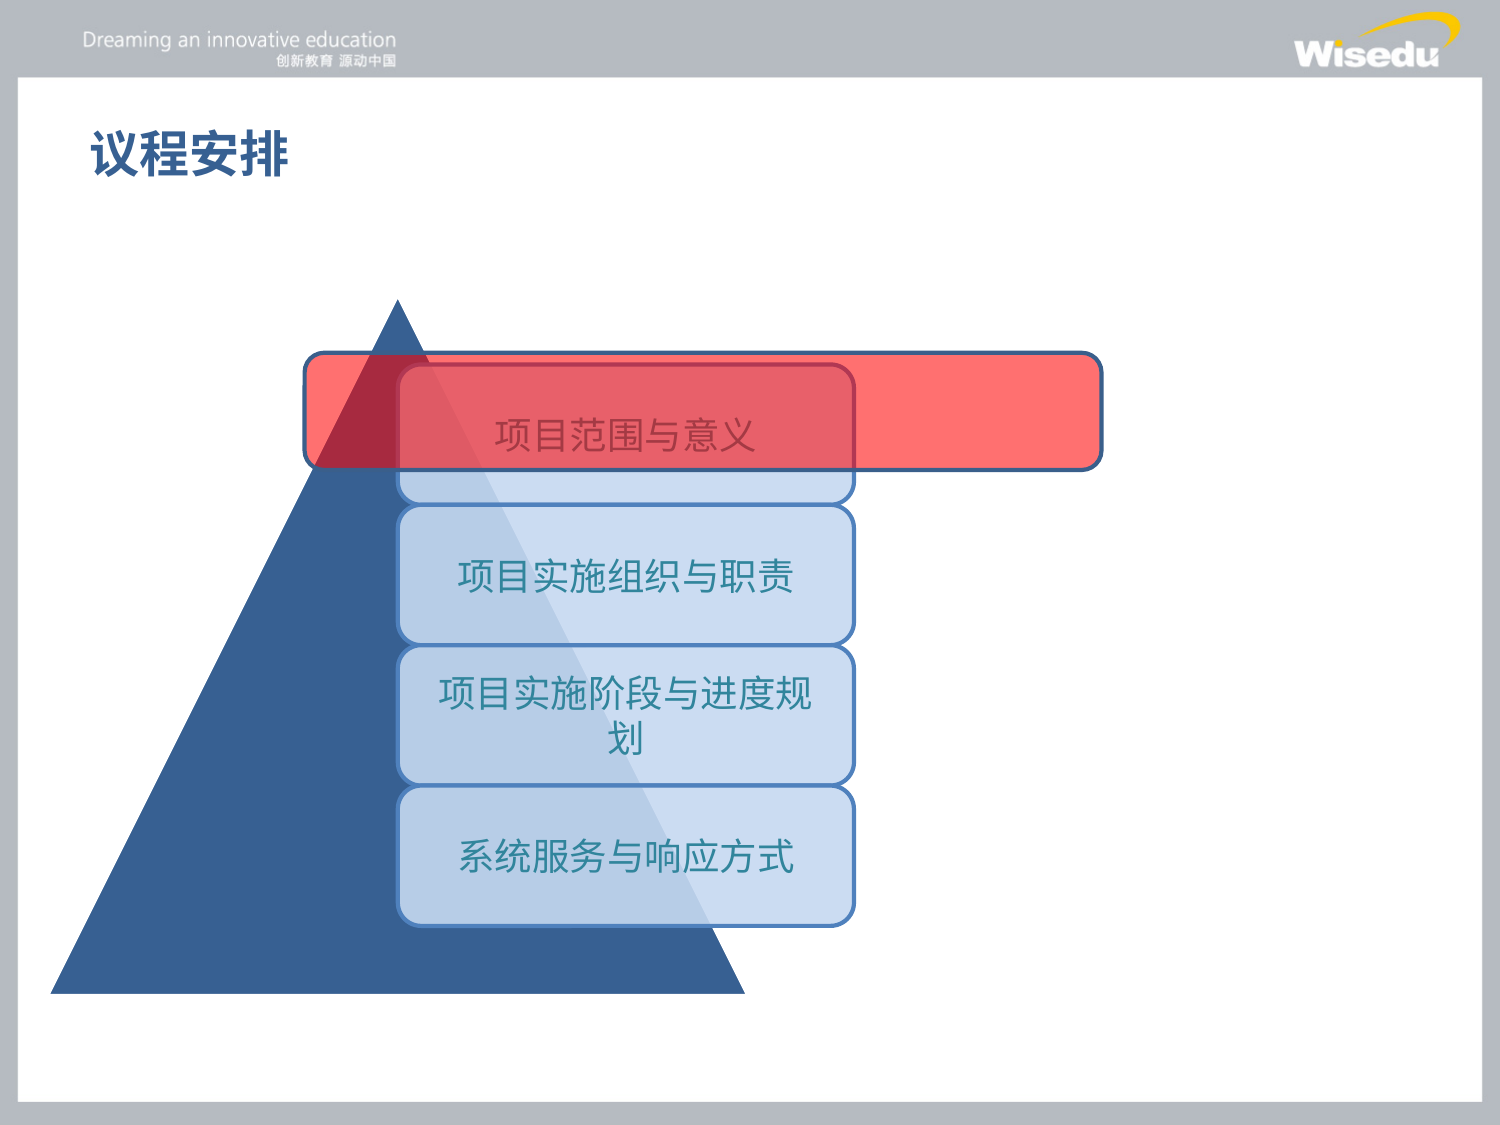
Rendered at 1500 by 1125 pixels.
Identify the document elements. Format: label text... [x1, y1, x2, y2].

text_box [46, 293, 1477, 997]
title 议程安排 [75, 104, 1425, 201]
picture [0, 0, 1500, 1125]
